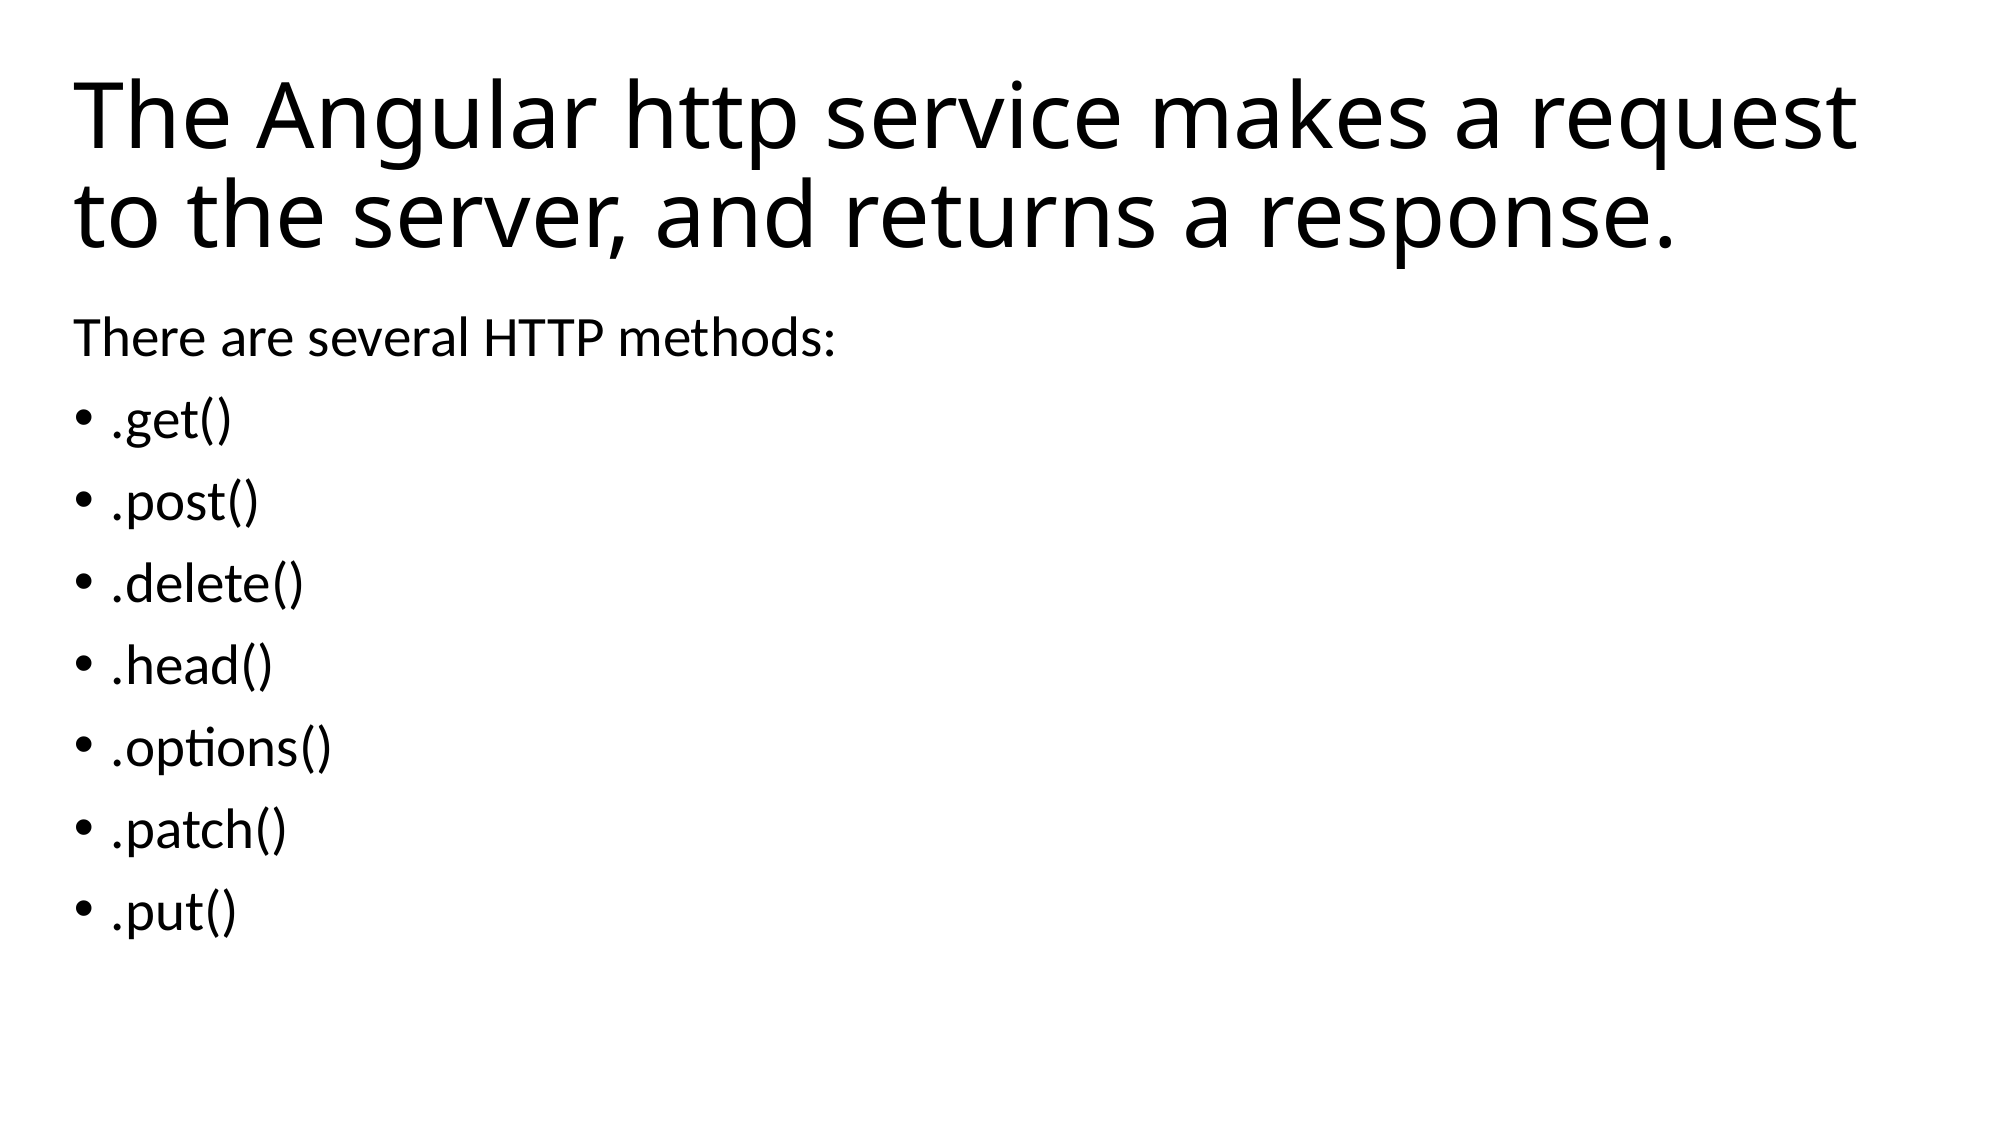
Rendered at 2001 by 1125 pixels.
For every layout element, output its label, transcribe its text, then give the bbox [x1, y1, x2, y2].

list There are several HTTP methods: .get() .post() .delete() .head() .options() .patch() .put() [59, 299, 1950, 1014]
title The Angular http service makes a request to the server, and returns a response. [59, 59, 1950, 278]
